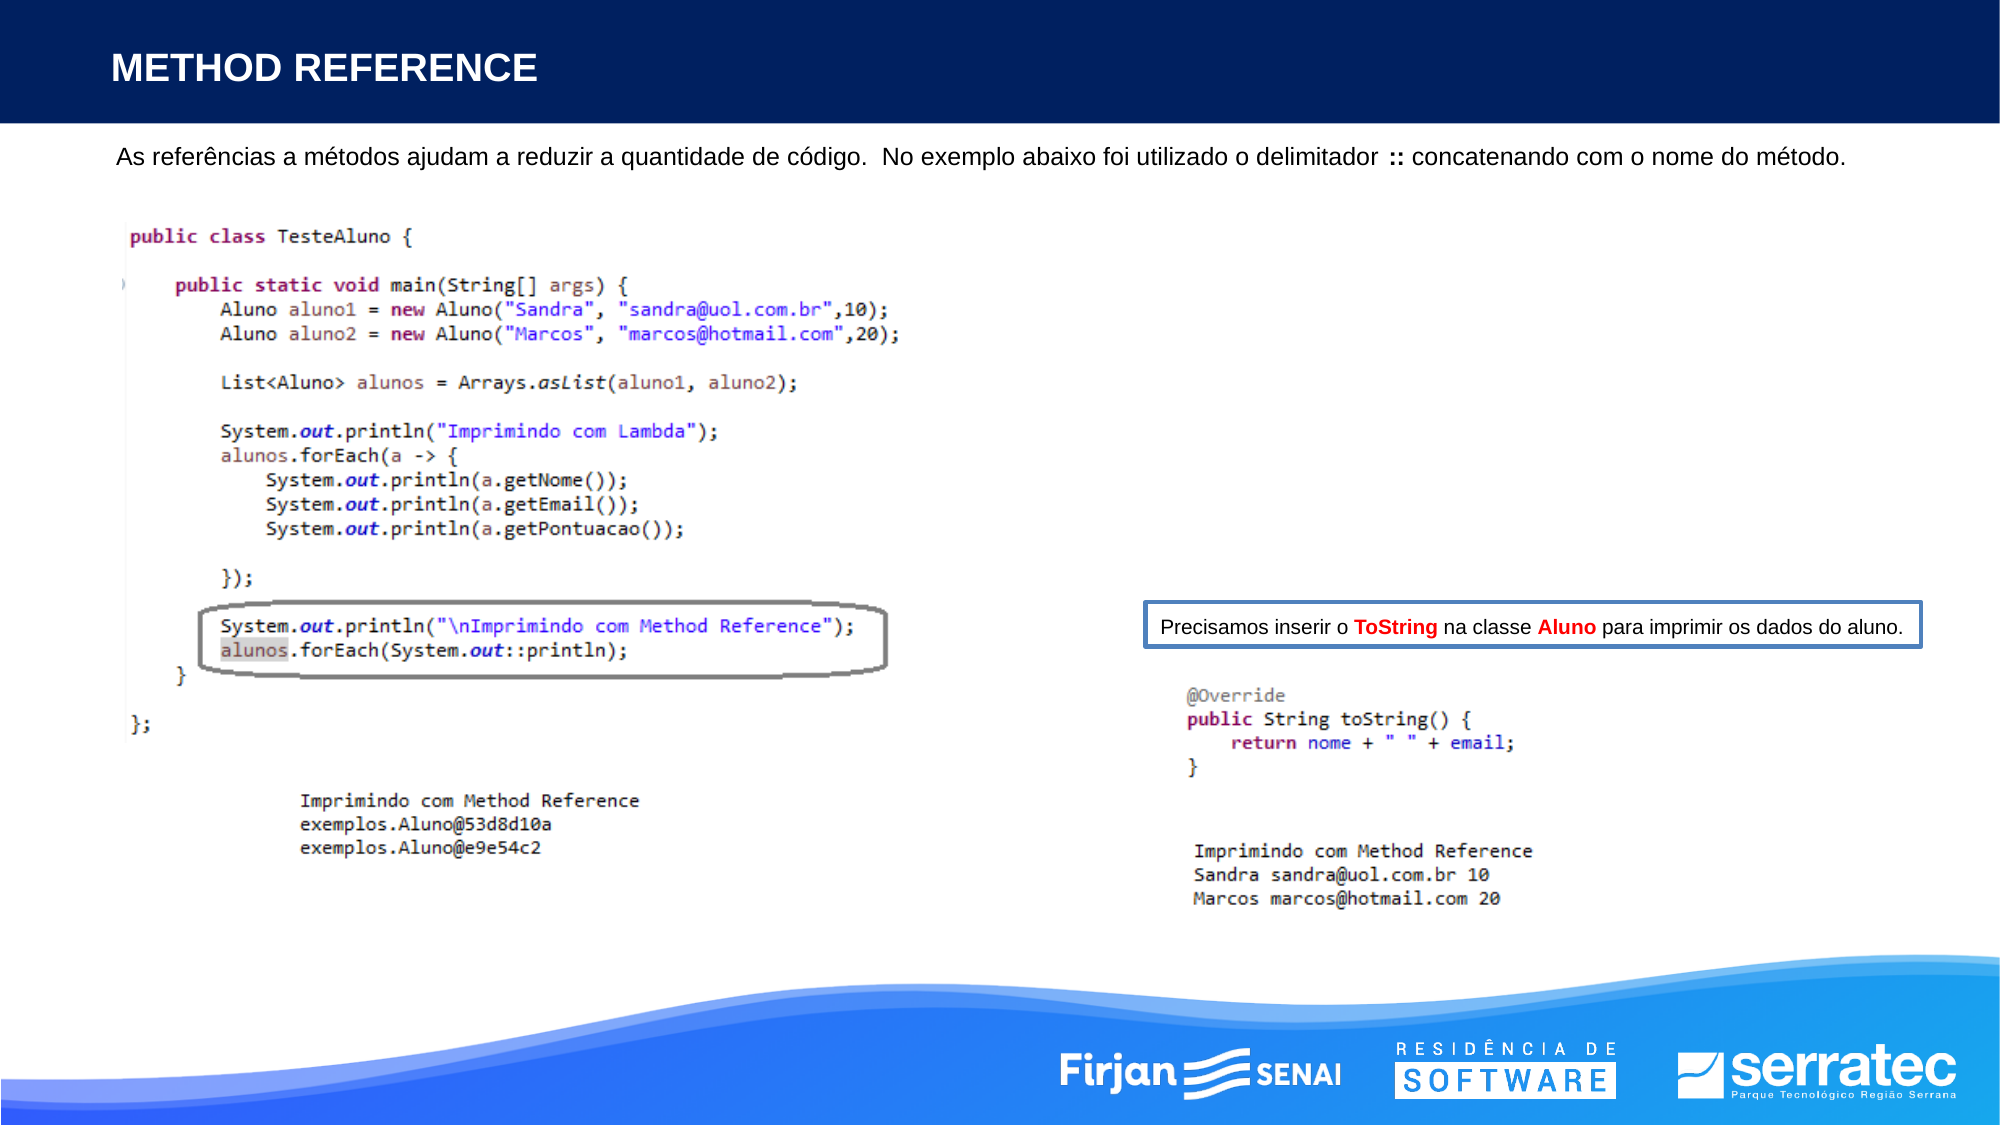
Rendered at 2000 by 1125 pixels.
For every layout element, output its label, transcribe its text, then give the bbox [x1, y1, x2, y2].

picture [121, 222, 1095, 743]
picture [1167, 680, 1597, 791]
picture [297, 789, 684, 866]
text_box Precisamos inserir o ToString na classe Aluno para imprimir os dados do aluno. [1143, 600, 1923, 649]
picture [1190, 837, 1597, 935]
picture [1, 942, 2000, 1125]
text_box METHOD REFERENCE [95, 34, 1596, 97]
text_box As referências a métodos ajudam a reduzir a quantidade de código. No exemplo abaixo foi utilizado o delimitador :: concatenando com o nome do método. [100, 115, 1897, 178]
